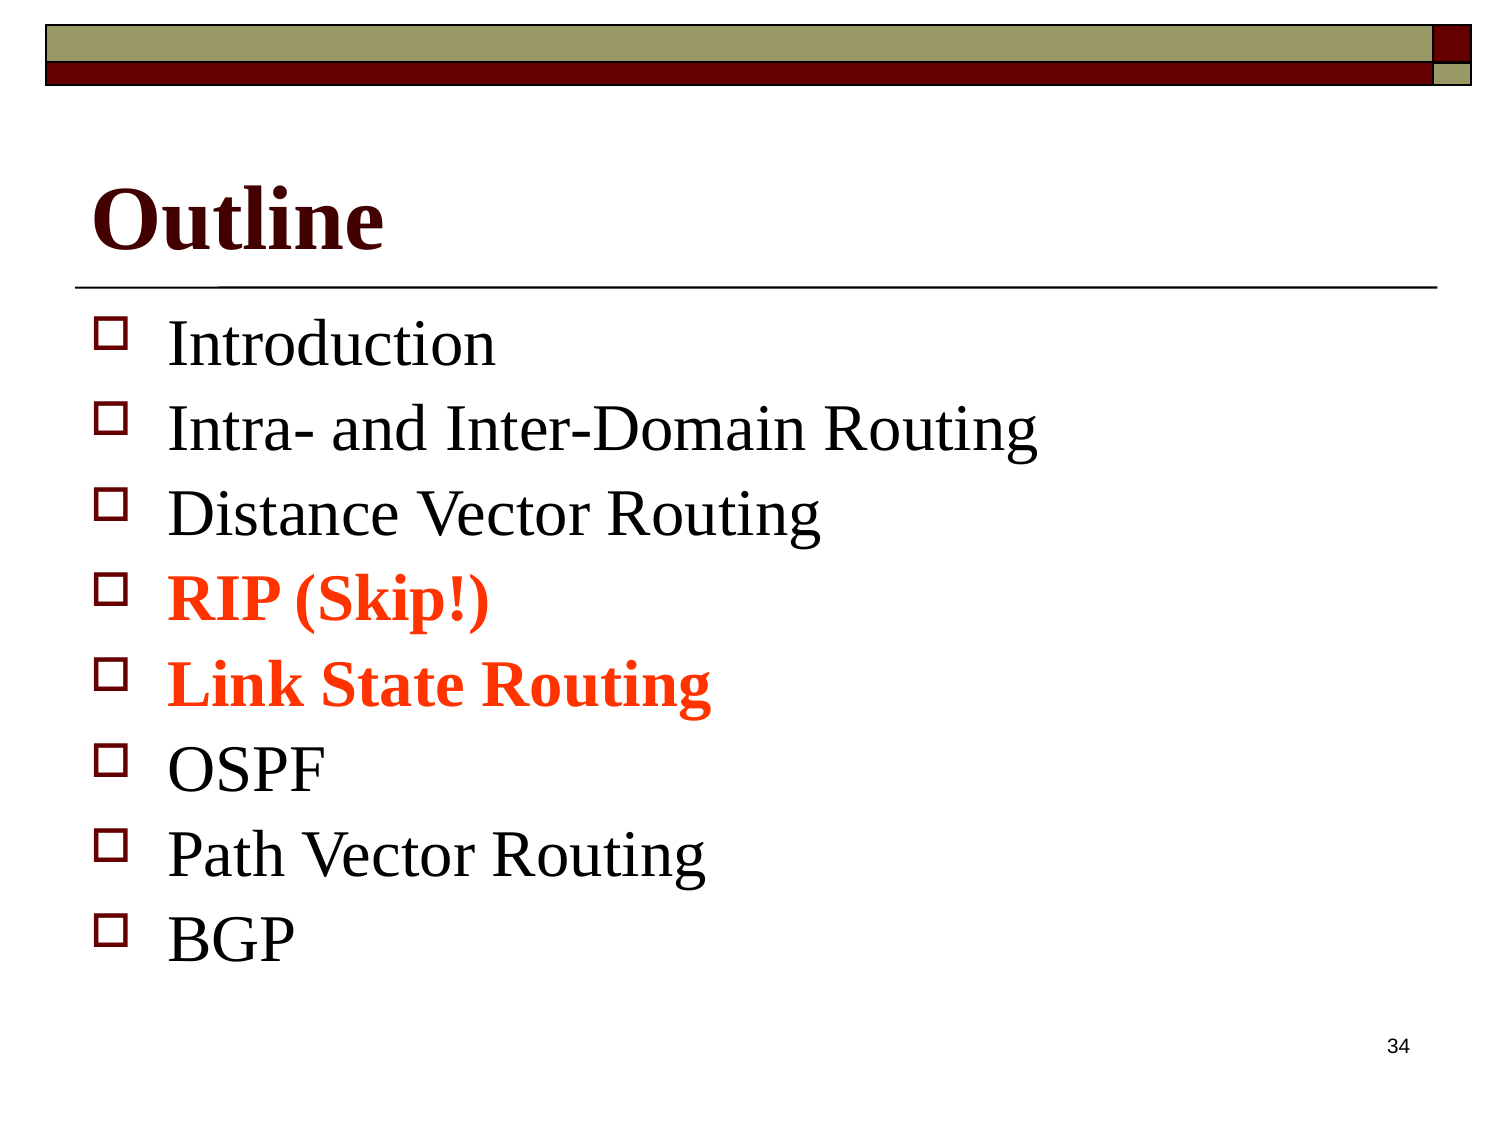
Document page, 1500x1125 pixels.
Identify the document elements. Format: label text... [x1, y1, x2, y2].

slide_number 34 [1112, 1024, 1426, 1101]
list Introduction Intra- and Inter-Domain Routing Distance Vector Routing RIP (Skip!) Link State Routing OSPF Path Vector Routing BGP [74, 299, 1426, 1006]
title Outline [74, 87, 1426, 276]
